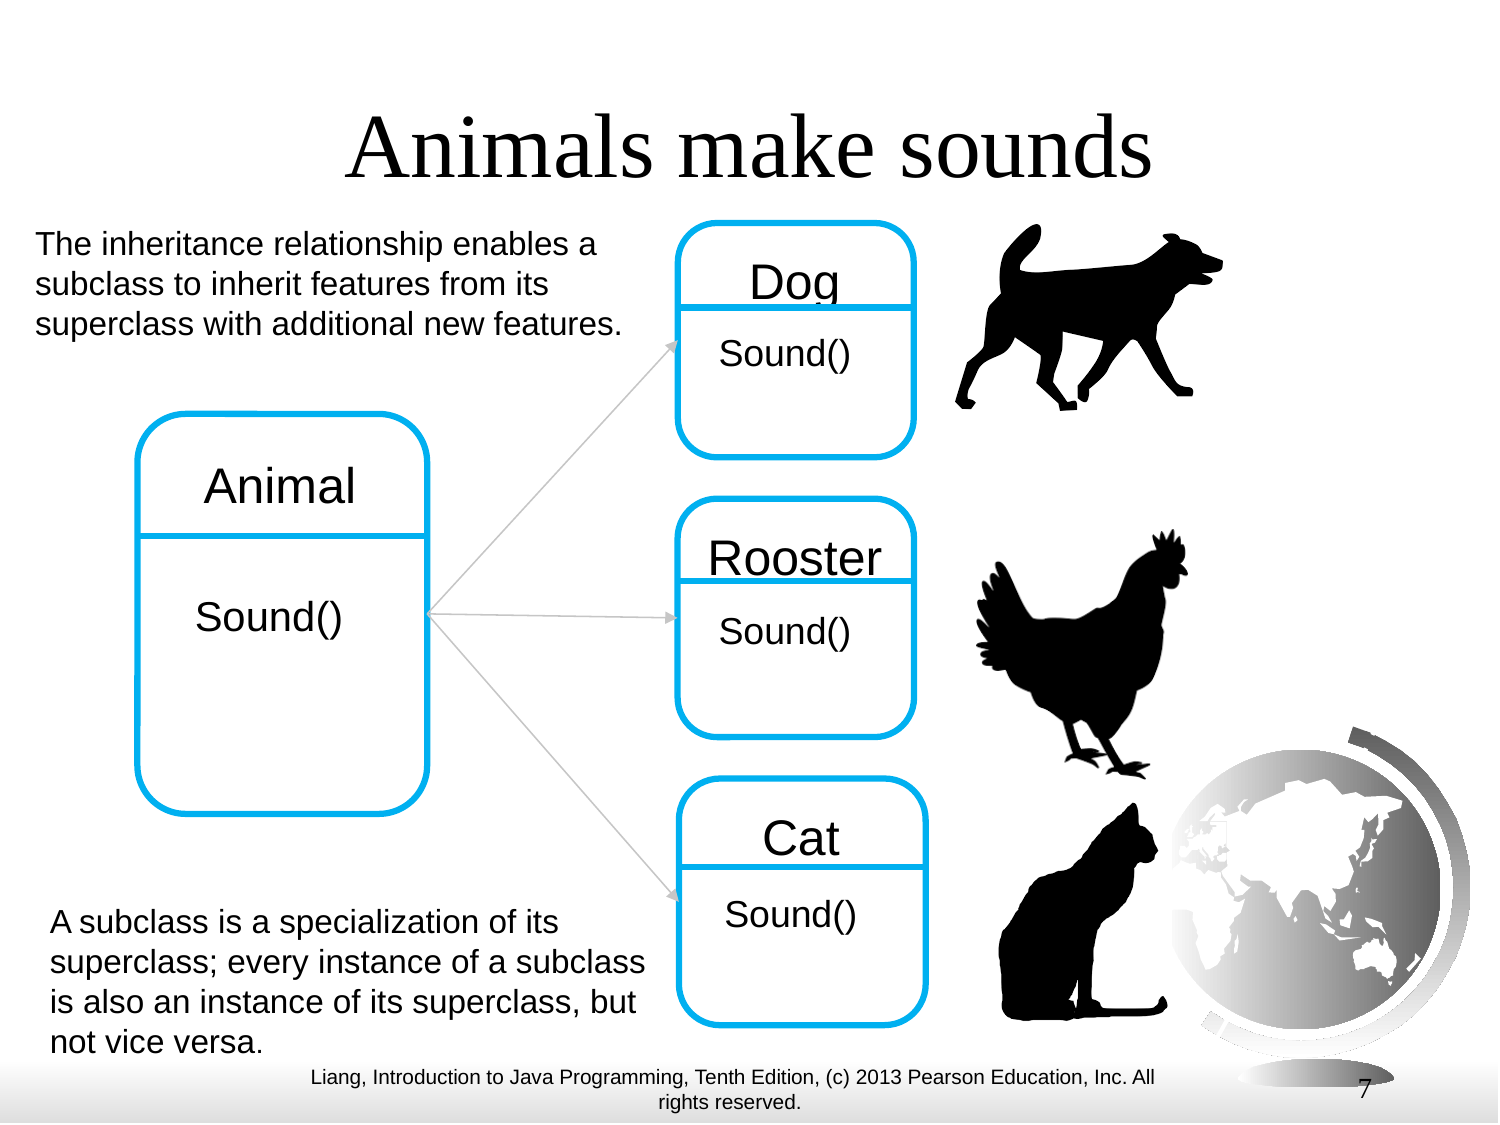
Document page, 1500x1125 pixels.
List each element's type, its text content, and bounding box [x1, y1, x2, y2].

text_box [137, 413, 421, 815]
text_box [678, 778, 928, 1026]
title Animals make sounds [112, 46, 1388, 235]
picture [976, 529, 1188, 780]
picture [992, 798, 1172, 1026]
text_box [426, 339, 678, 612]
text_box The inheritance relationship enables a subclass to inherit features from its superclass with additional new features. [20, 214, 658, 350]
text_box A subclass is a specialization of its superclass; every instance of a subclass is also an instance of its superclass, but not vice versa. [35, 892, 673, 1068]
text_box 7 [1074, 1049, 1388, 1125]
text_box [426, 613, 680, 903]
picture [955, 224, 1224, 411]
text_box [677, 222, 916, 458]
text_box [684, 498, 916, 738]
